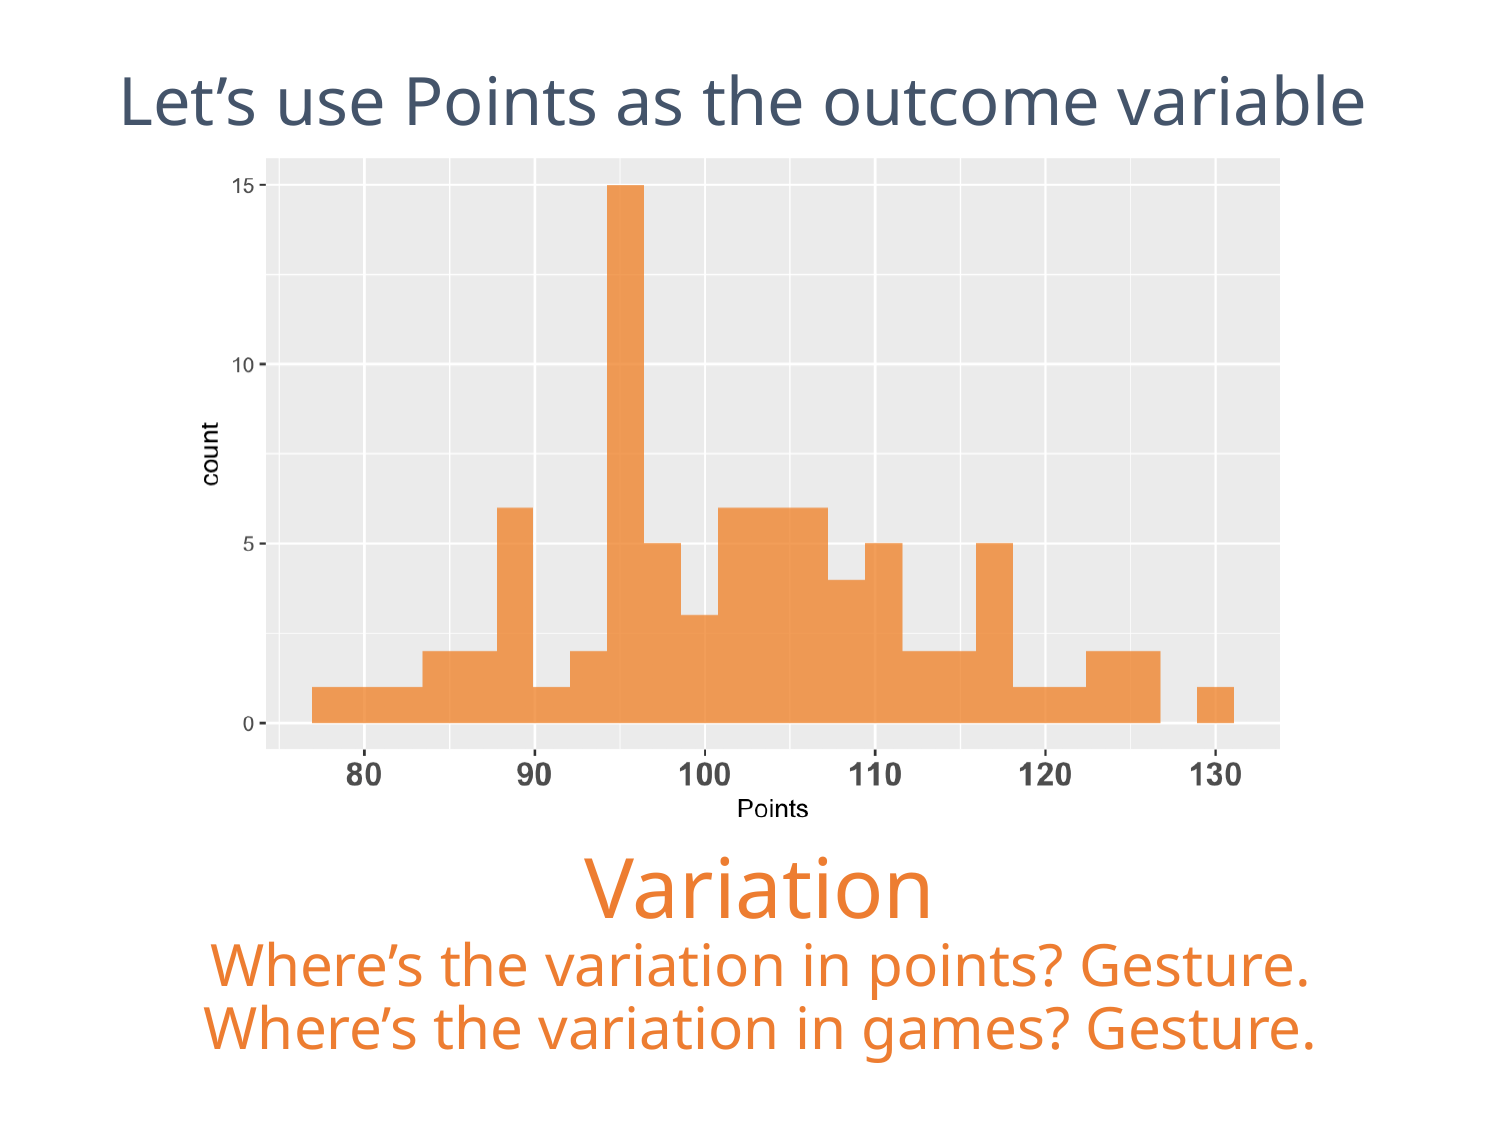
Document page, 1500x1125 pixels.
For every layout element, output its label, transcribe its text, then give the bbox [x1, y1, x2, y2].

text_box Variation Where’s the variation in points? Gesture. Where’s the variation in games? Gesture. [124, 838, 1397, 1068]
picture [202, 148, 1298, 839]
title Let’s use Points as the outcome variable [103, 59, 1397, 278]
